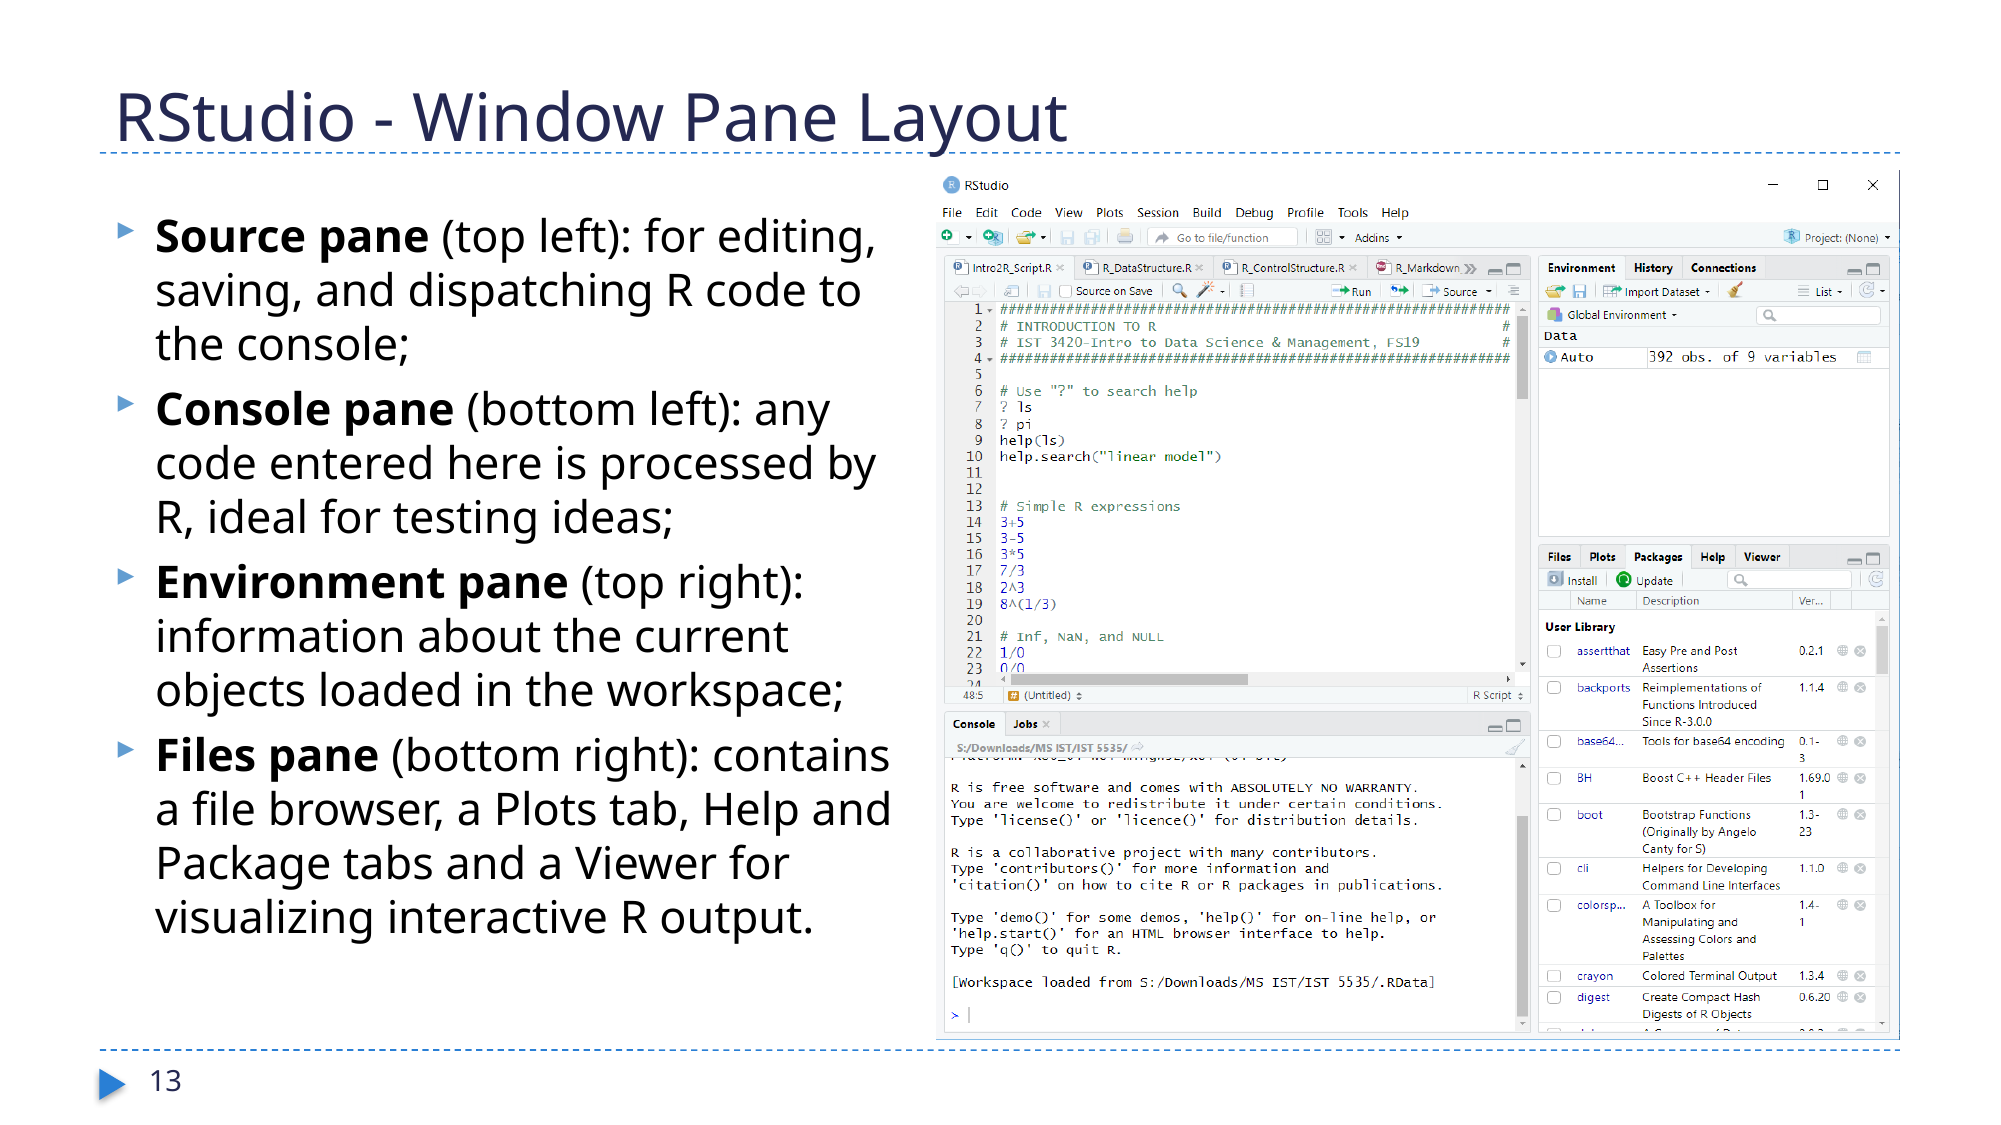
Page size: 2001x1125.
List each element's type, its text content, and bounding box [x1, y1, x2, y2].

slide_number 13 [133, 1055, 568, 1103]
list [936, 169, 1900, 1040]
list Source pane (top left): for editing, saving, and dispatching R code to the console; Console pane (bottom left): any code entered here is processed by R, ideal for testing ideas; Environment pane (top right): information about the current objects loaded in the workspace; Files pane (bottom right): contains a file browser, a Plots tab, Help and Package tabs and a Viewer for visualizing interactive R output. [99, 200, 913, 1010]
title RStudio - Window Pane Layout [99, 12, 1900, 163]
